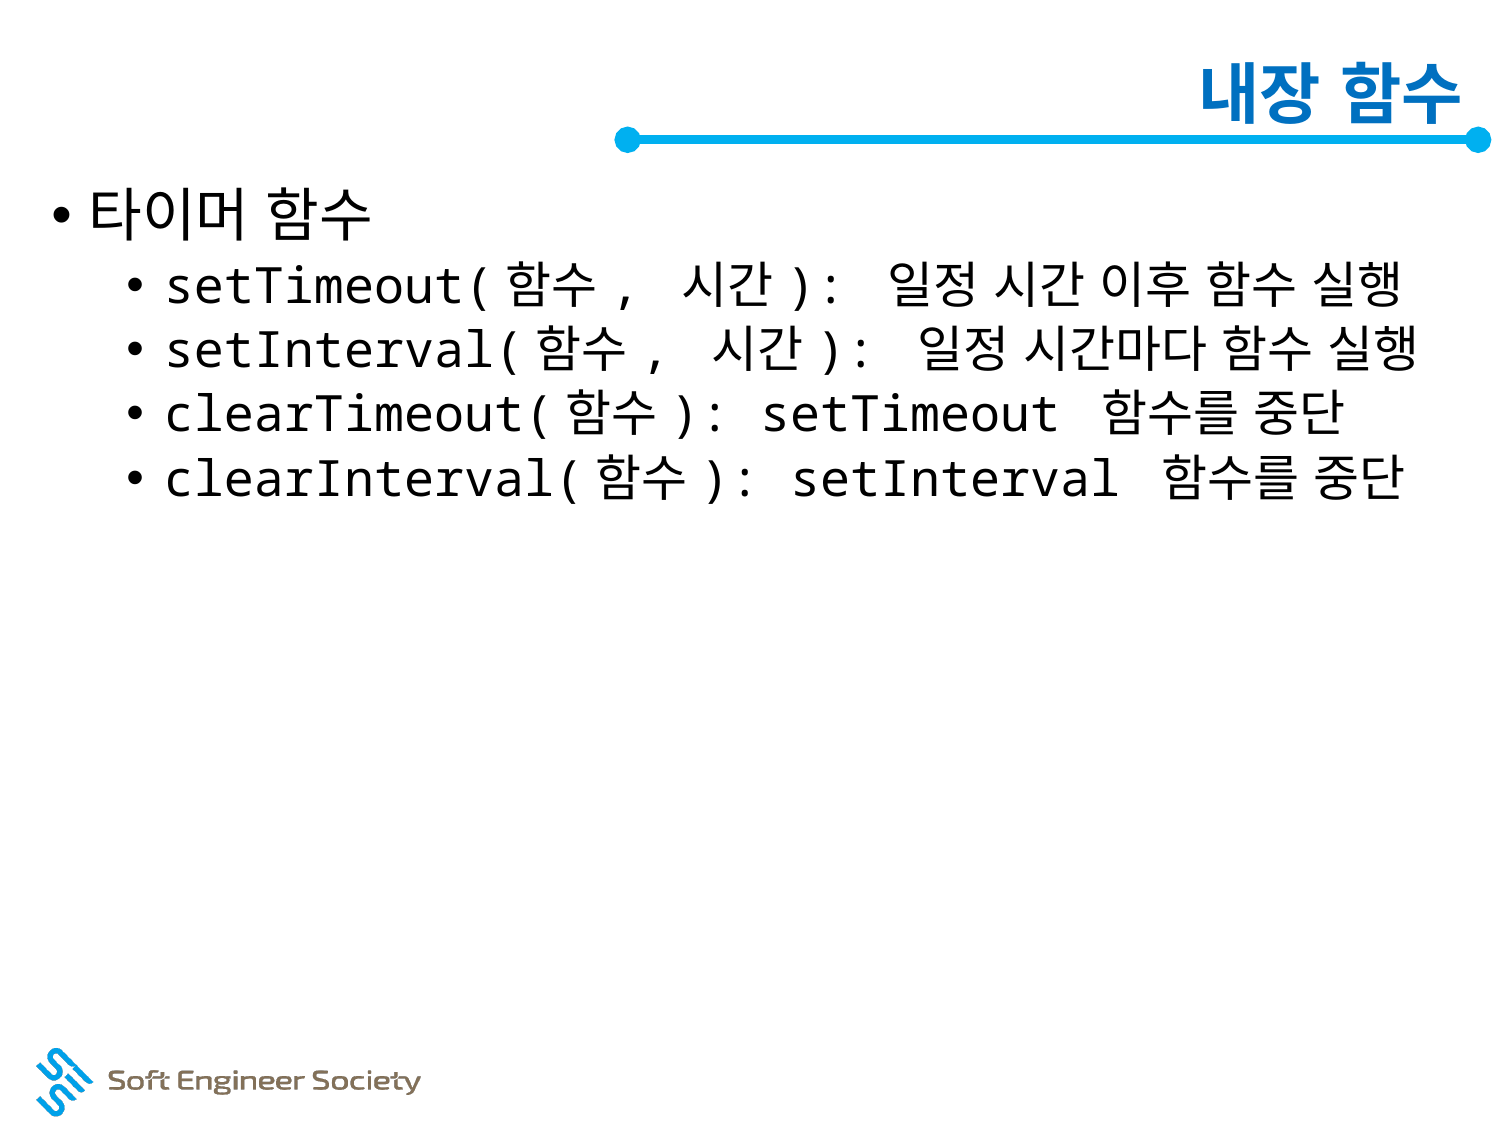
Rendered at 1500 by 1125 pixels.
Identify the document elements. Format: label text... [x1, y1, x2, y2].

picture [36, 1102, 52, 1117]
list 타이머 함수 setTimeout(함수, 시간): 일정 시간 이후 함수 실행 setInterval(함수, 시간): 일정 시간마다 함수 실행 clearTimeout(함수): setTimeout 함수를 중단 clearInterval(함수): setInterval 함수를 중단 [36, 179, 1479, 1052]
title 내장 함수 [36, 36, 1479, 158]
picture [36, 1052, 421, 1117]
picture [36, 1052, 56, 1074]
